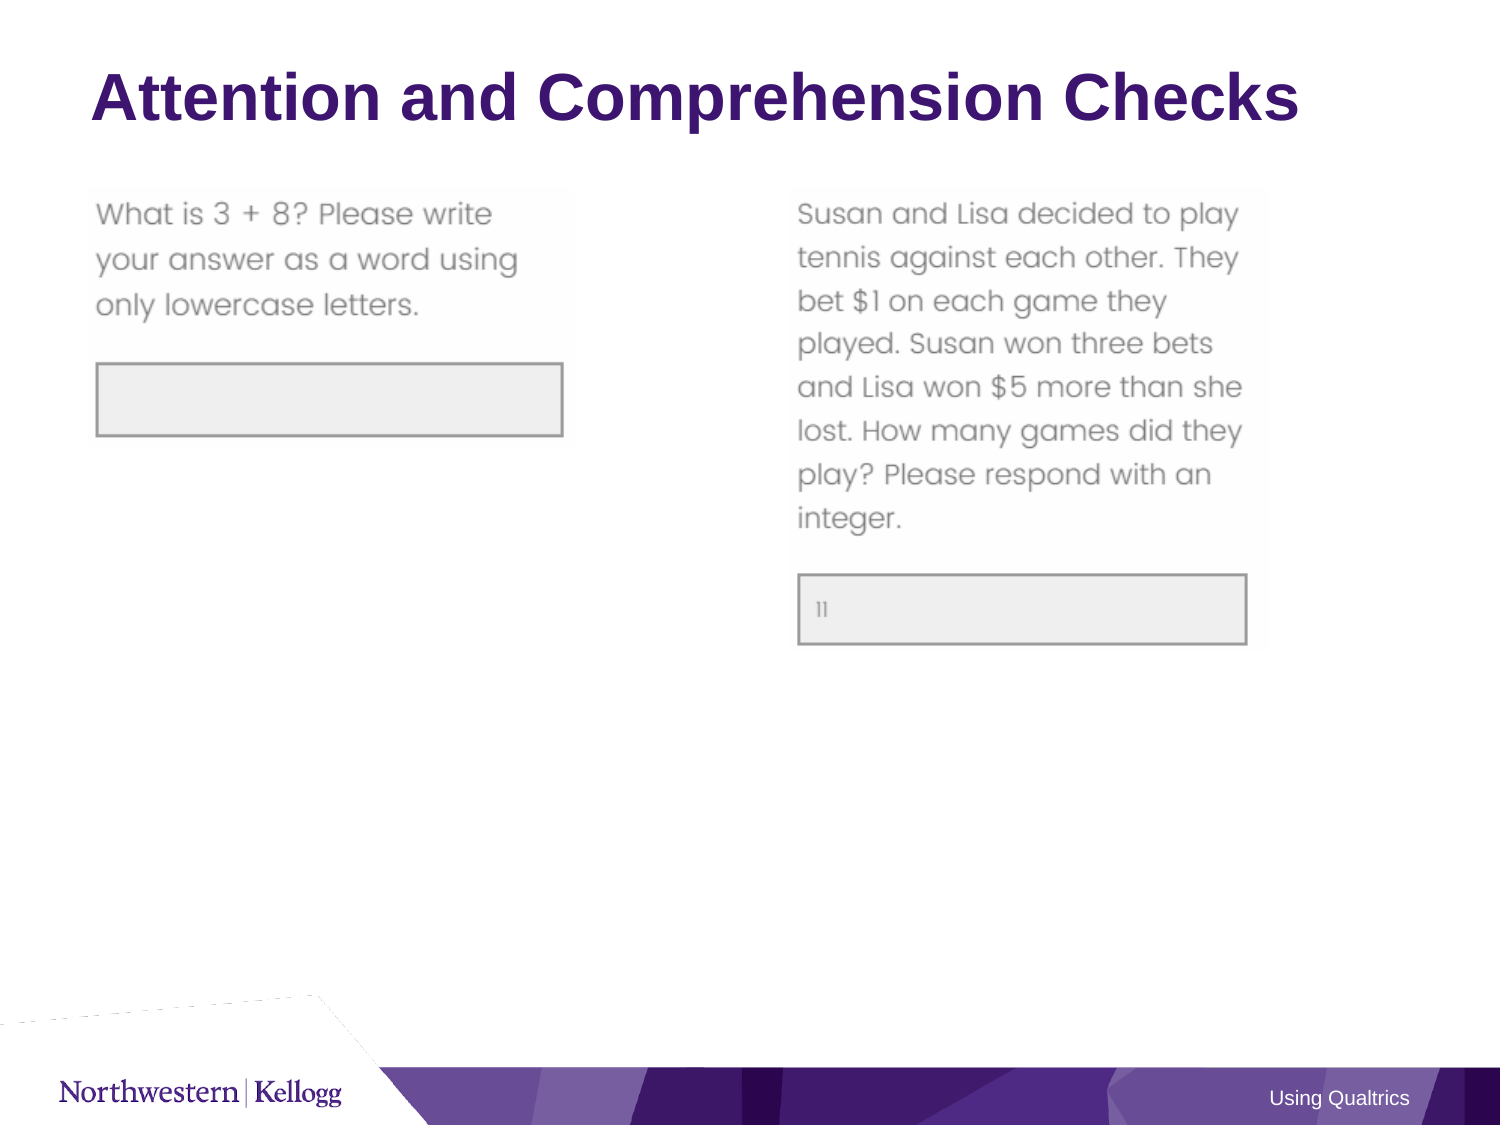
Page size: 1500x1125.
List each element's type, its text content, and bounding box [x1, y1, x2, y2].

title Attention and Comprehension Checks [75, 0, 1494, 188]
picture [0, 0, 1500, 1125]
footer Using Qualtrics [750, 1067, 1425, 1125]
